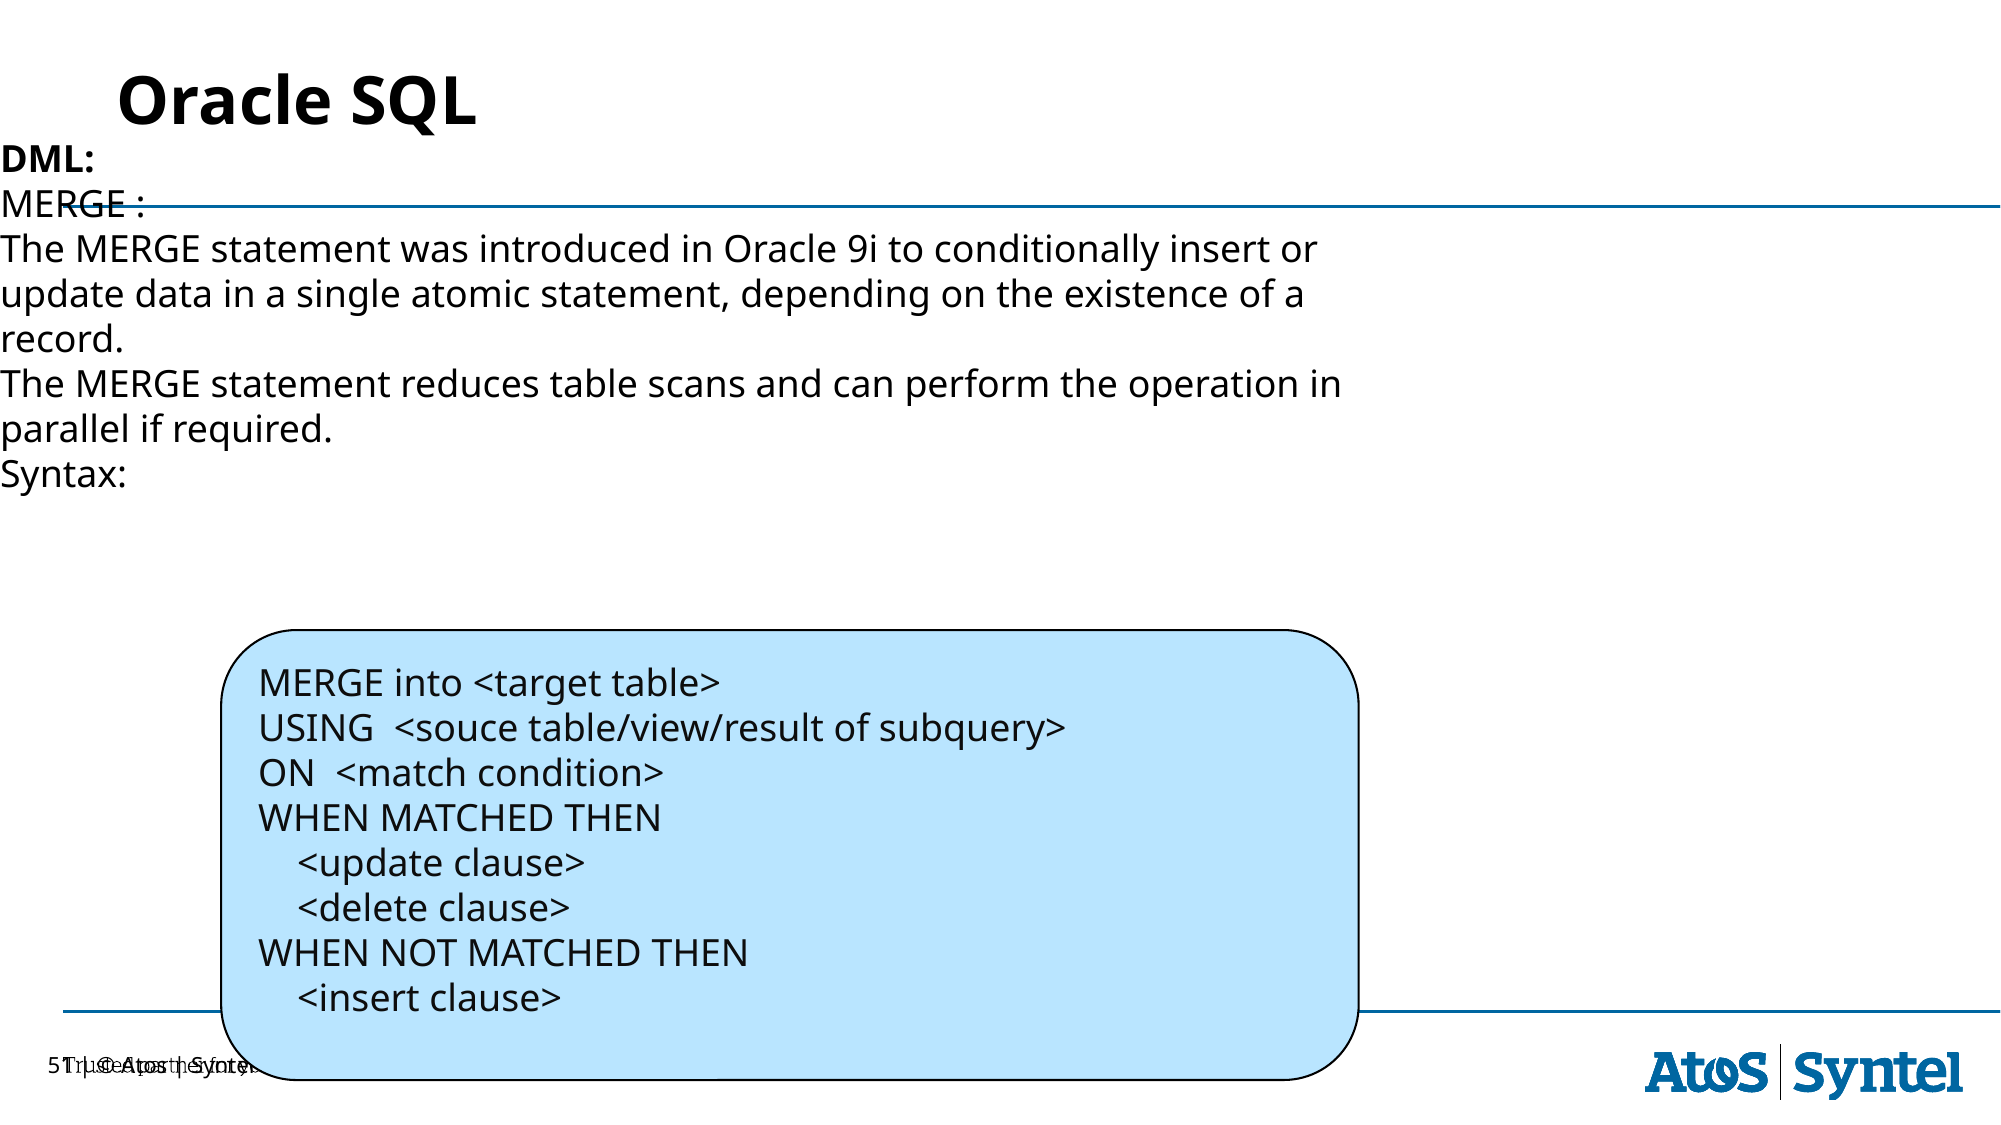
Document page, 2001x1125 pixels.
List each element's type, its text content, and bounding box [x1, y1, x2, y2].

text_box MERGE into <target table> USING <souce table/view/result of subquery> ON <match condition> WHEN MATCHED THEN <update clause> <delete clause> WHEN NOT MATCHED THEN <insert clause> [223, 1023, 1357, 1081]
title Oracle SQL [116, 50, 1917, 150]
list DML: MERGE : The MERGE statement was introduced in Oracle 9i to conditionally insert or update data in a single atomic statement, depending on the existence of a record. The MERGE statement reduces table scans and can perform the operation in parallel if required. Syntax: [0, 134, 1421, 1023]
